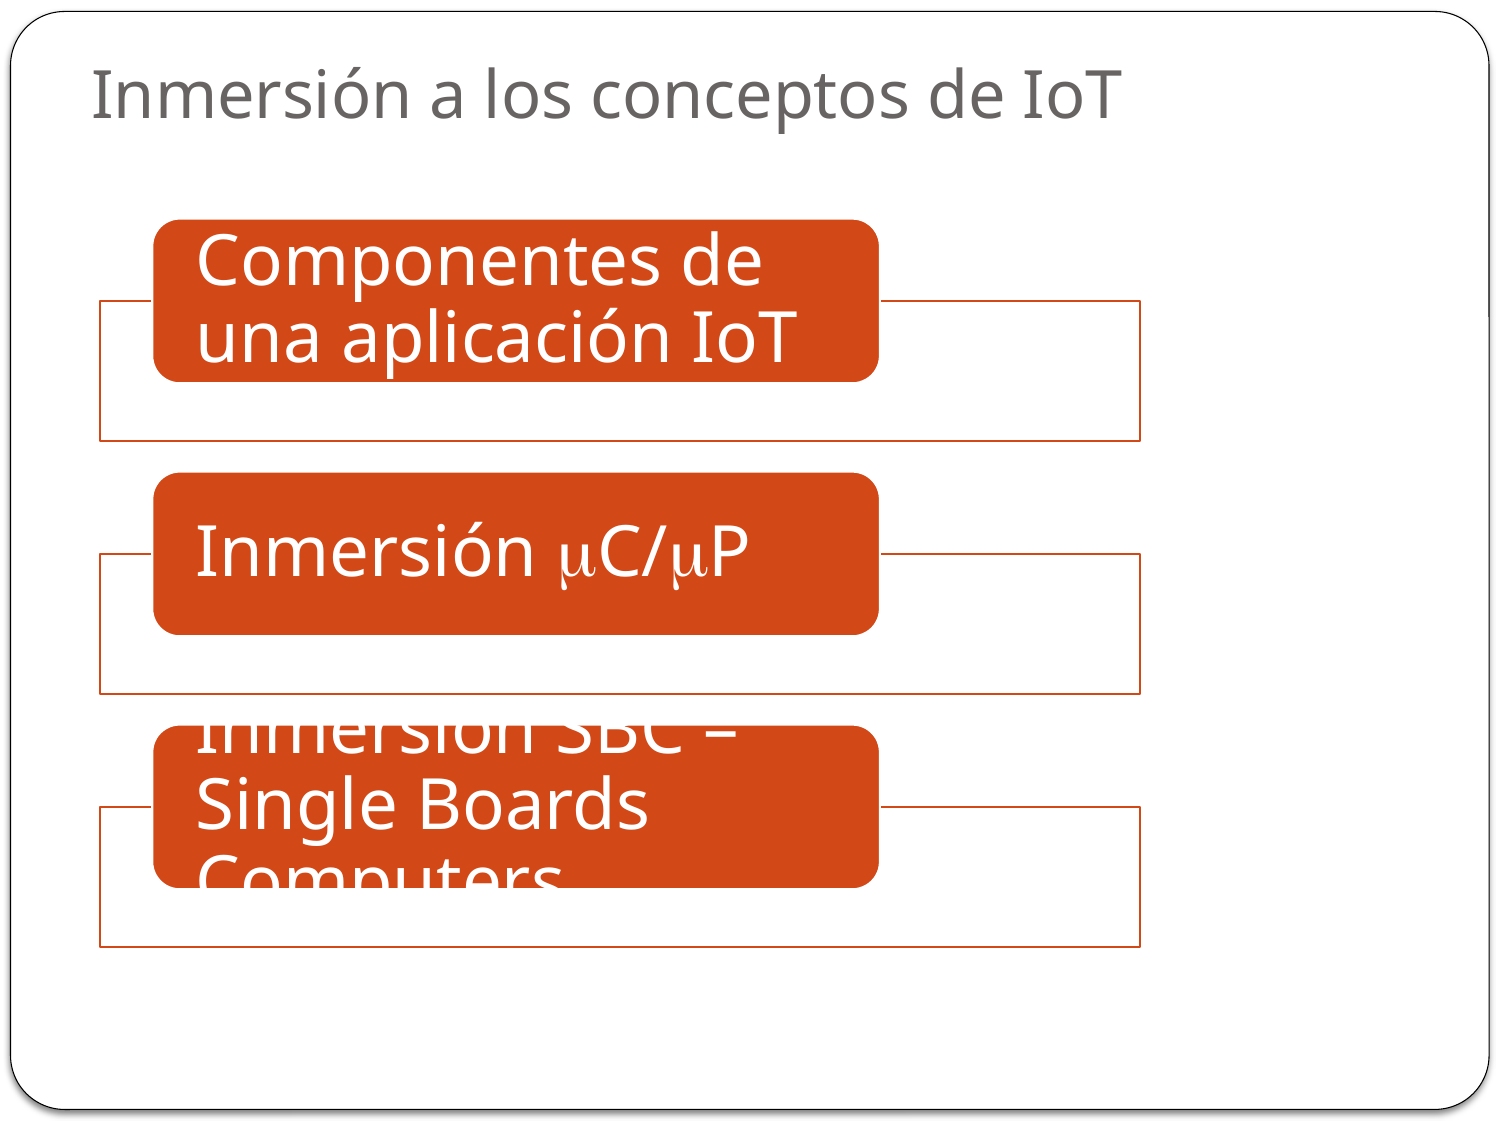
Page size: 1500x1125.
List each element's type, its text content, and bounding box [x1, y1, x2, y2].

title Inmersión a los conceptos de IoT [76, 42, 1352, 147]
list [100, 207, 1140, 959]
